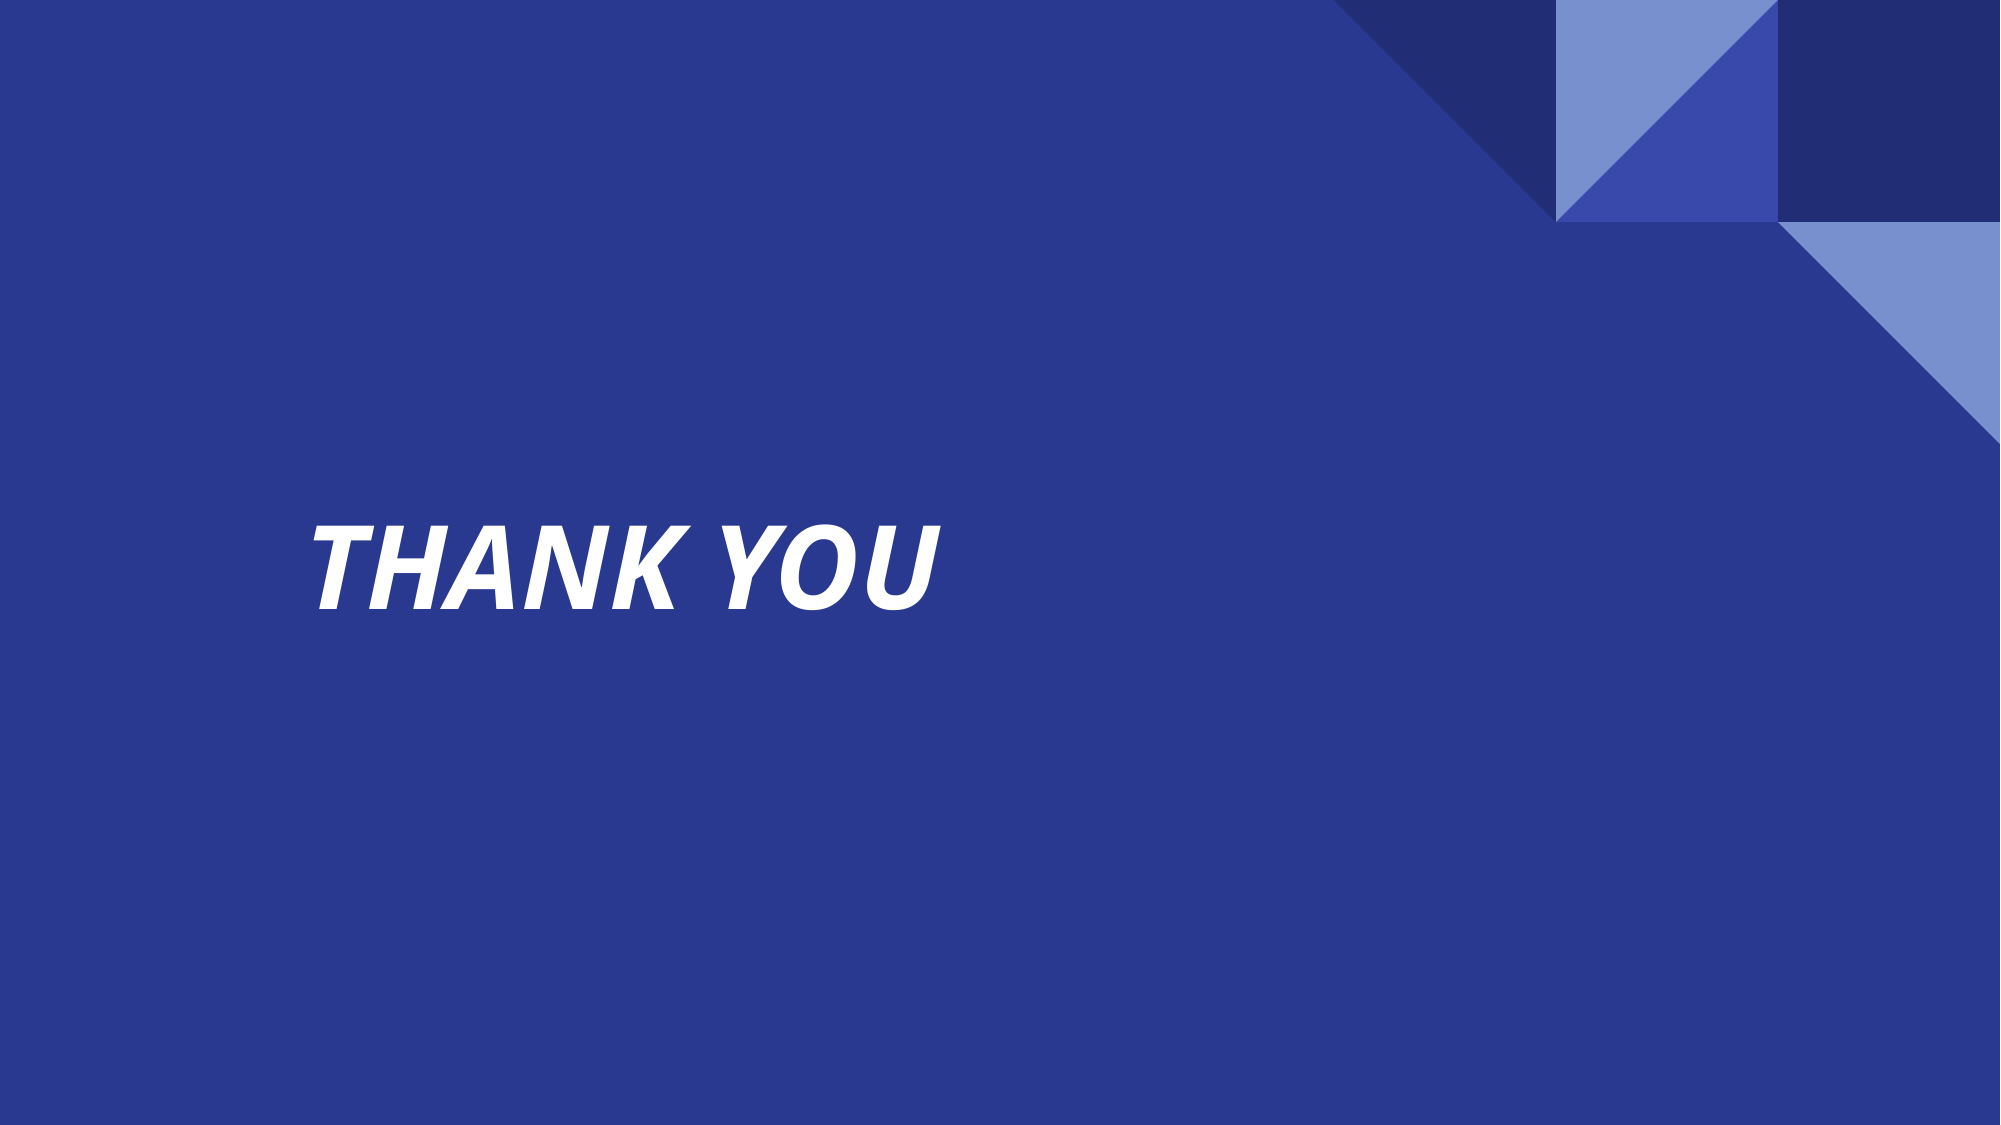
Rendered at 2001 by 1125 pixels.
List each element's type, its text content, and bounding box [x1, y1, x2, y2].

title THANK YOU [289, 447, 2000, 678]
